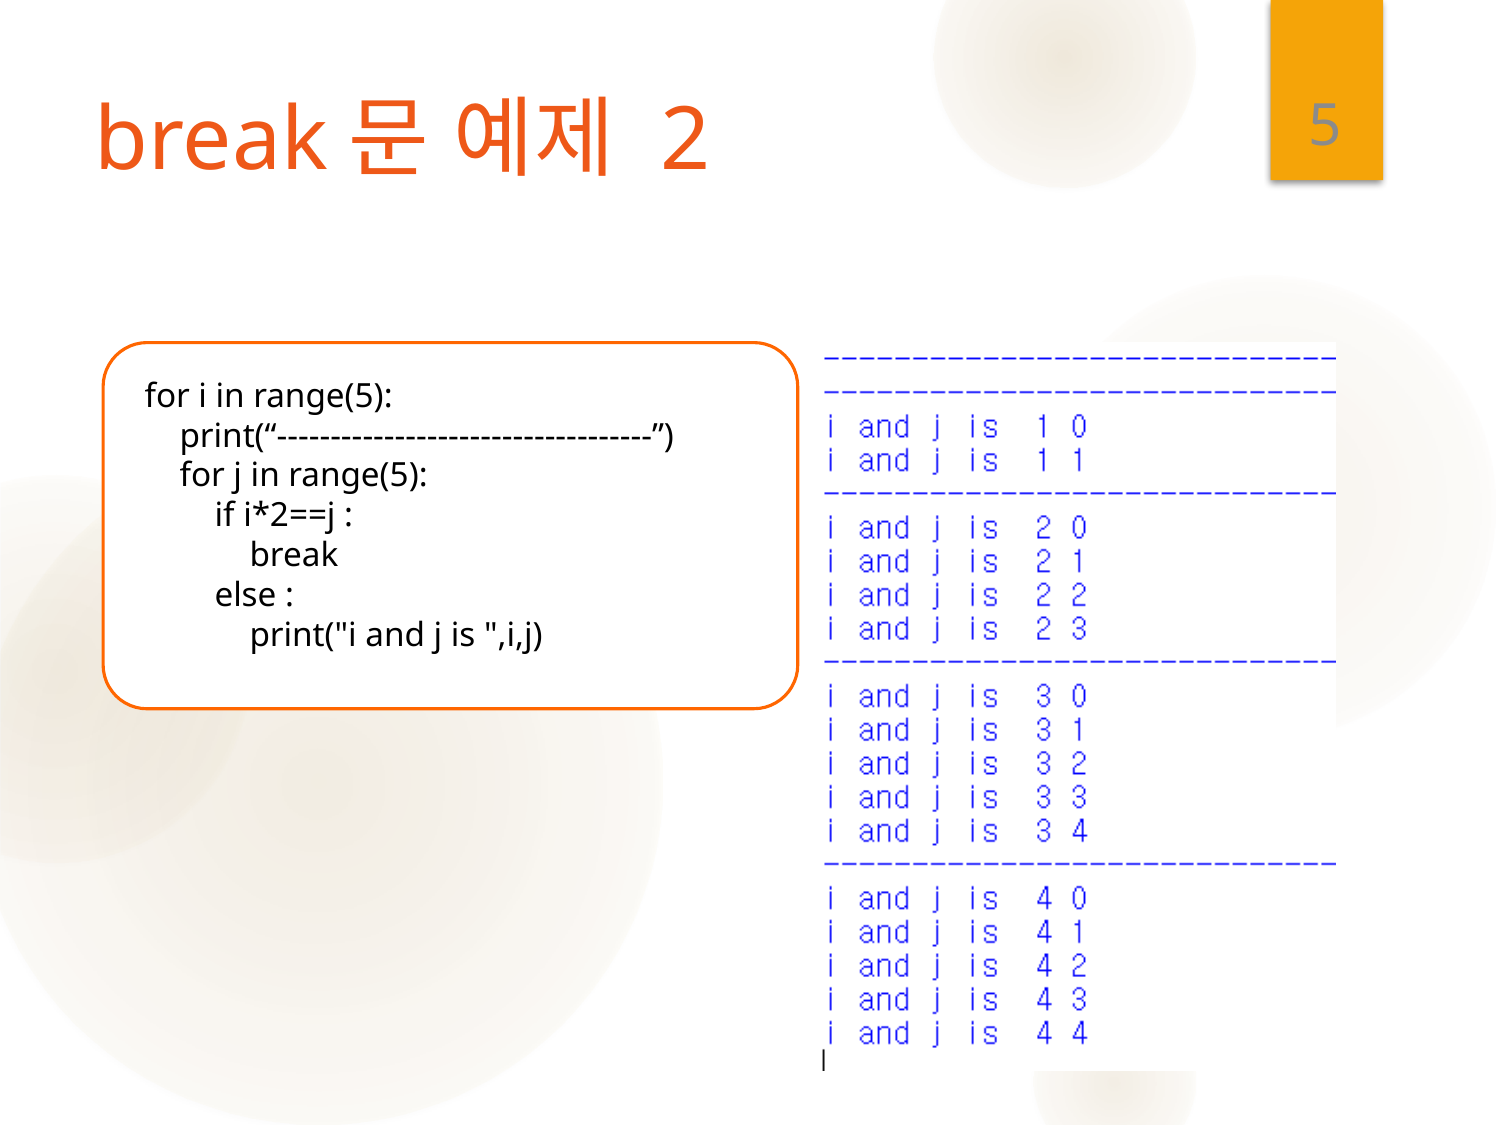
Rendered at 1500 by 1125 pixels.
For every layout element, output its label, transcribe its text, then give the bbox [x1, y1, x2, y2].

picture [815, 342, 1336, 1071]
title break문 예제 2 [79, 74, 1237, 304]
text_box [103, 342, 798, 709]
slide_number 5 [1273, 48, 1378, 175]
text_box for i in range(5): print(“-----------------------------------”) for j in range(5): if i*2==j : break else : print("i and j is ",i,j) [129, 366, 810, 661]
